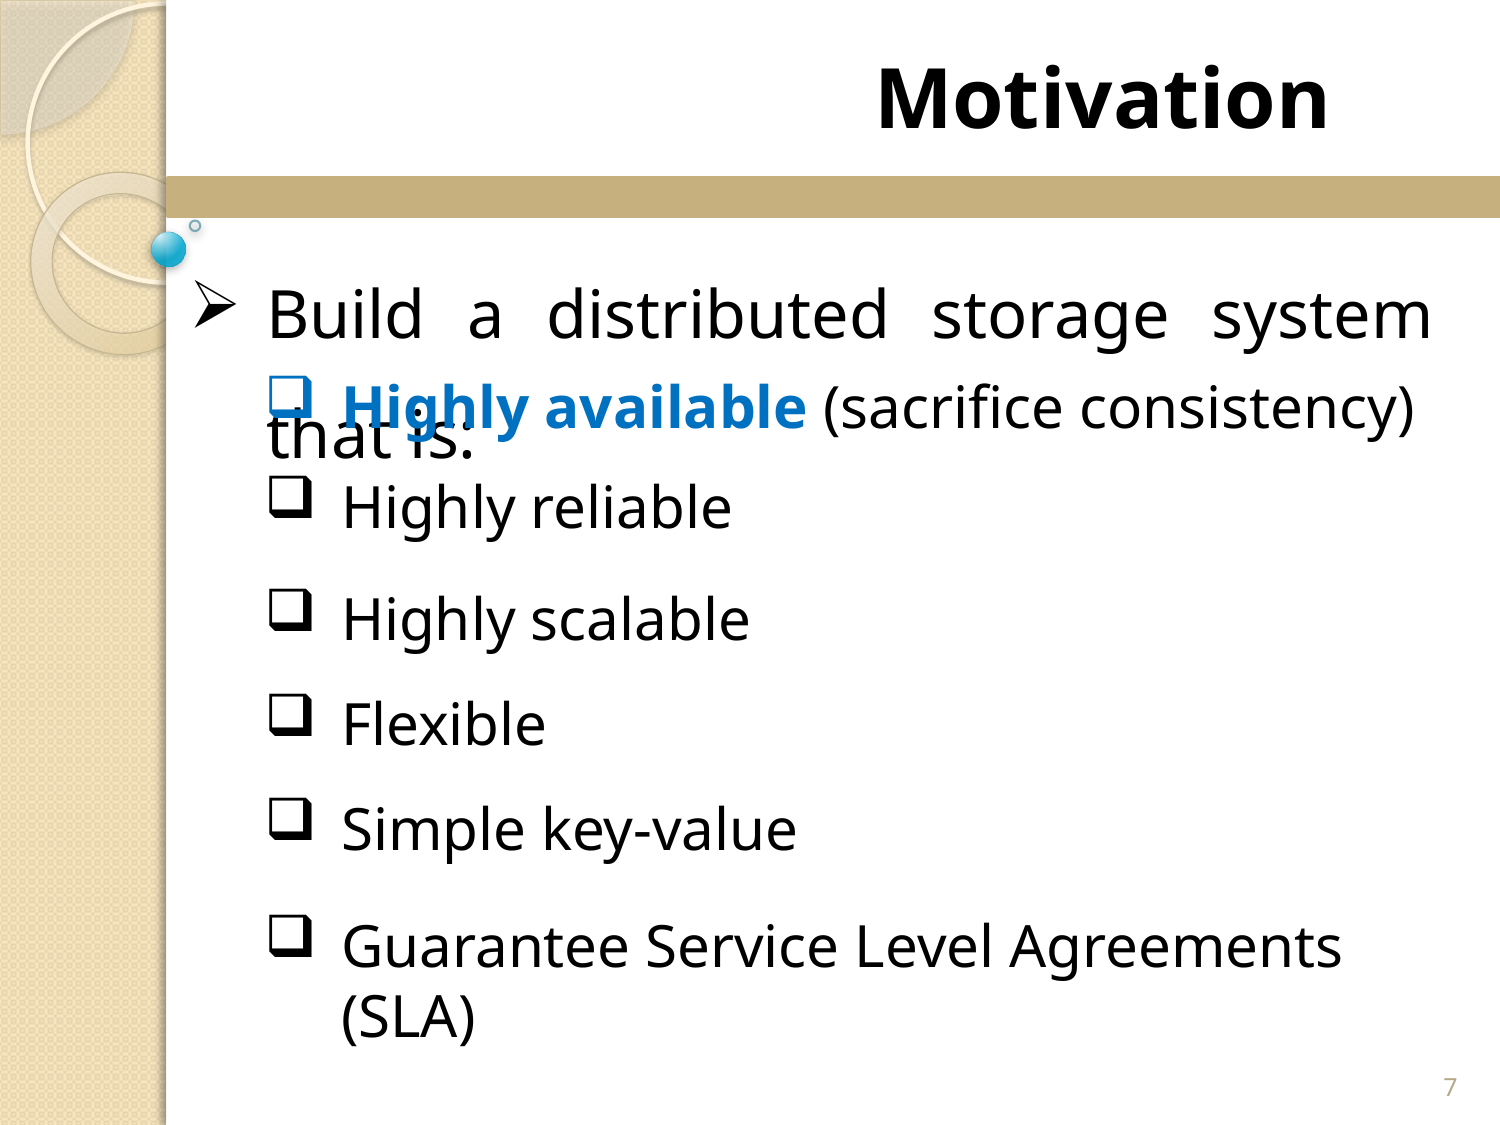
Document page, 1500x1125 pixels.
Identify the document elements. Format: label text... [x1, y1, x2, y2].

text_box Highly scalable [249, 575, 1313, 660]
slide_number 7 [1413, 1034, 1488, 1113]
text_box Highly available (sacrifice consistency) [249, 362, 1438, 448]
text_box [166, 176, 1500, 218]
text_box Highly reliable [249, 462, 1313, 548]
text_box Motivation [859, 37, 1347, 153]
text_box Flexible [249, 680, 1313, 765]
text_box Guarantee Service Level Agreements (SLA) [249, 901, 1450, 1057]
text_box Build a distributed storage system that is: [174, 224, 1450, 720]
text_box Simple key-value [249, 784, 1313, 870]
